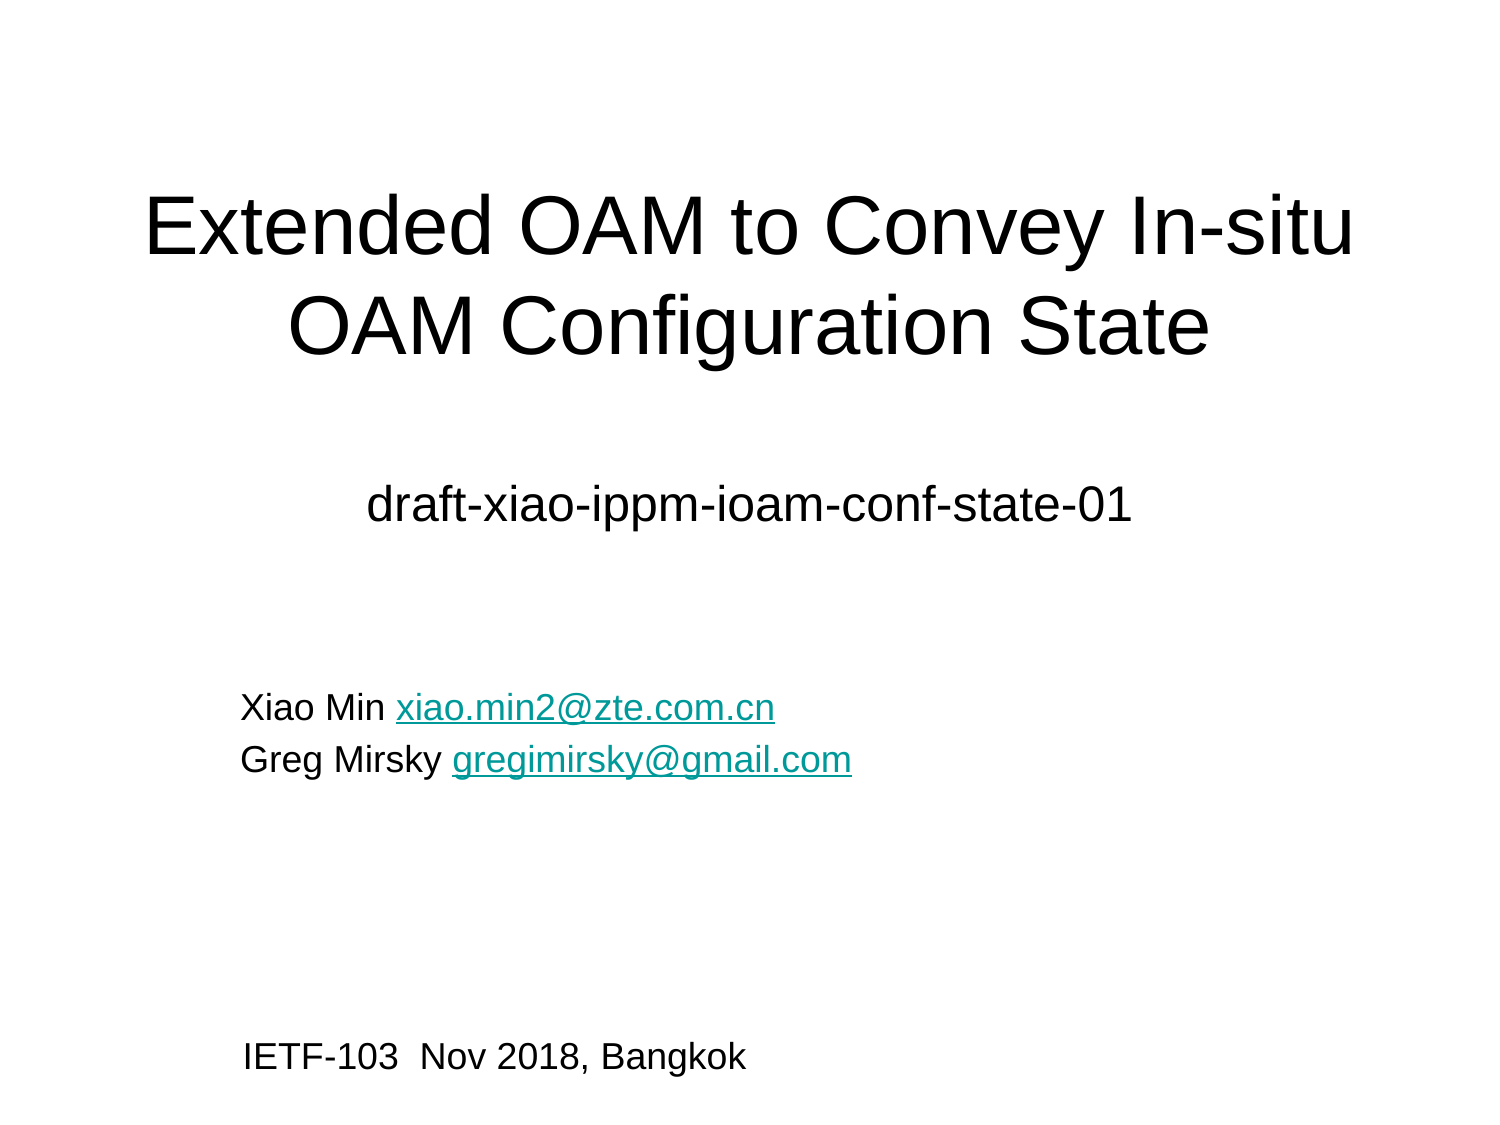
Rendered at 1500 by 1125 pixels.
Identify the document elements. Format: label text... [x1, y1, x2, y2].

subtitle Xiao Min xiao.min2@zte.com.cn Greg Mirsky gregimirsky@gmail.com [224, 674, 1276, 913]
text_box IETF-103 Nov 2018, Bangkok [227, 1024, 762, 1085]
title Extended OAM to Convey In-situ OAM Configuration State draft-xiao-ippm-ioam-conf-state-01 [112, 112, 1388, 591]
